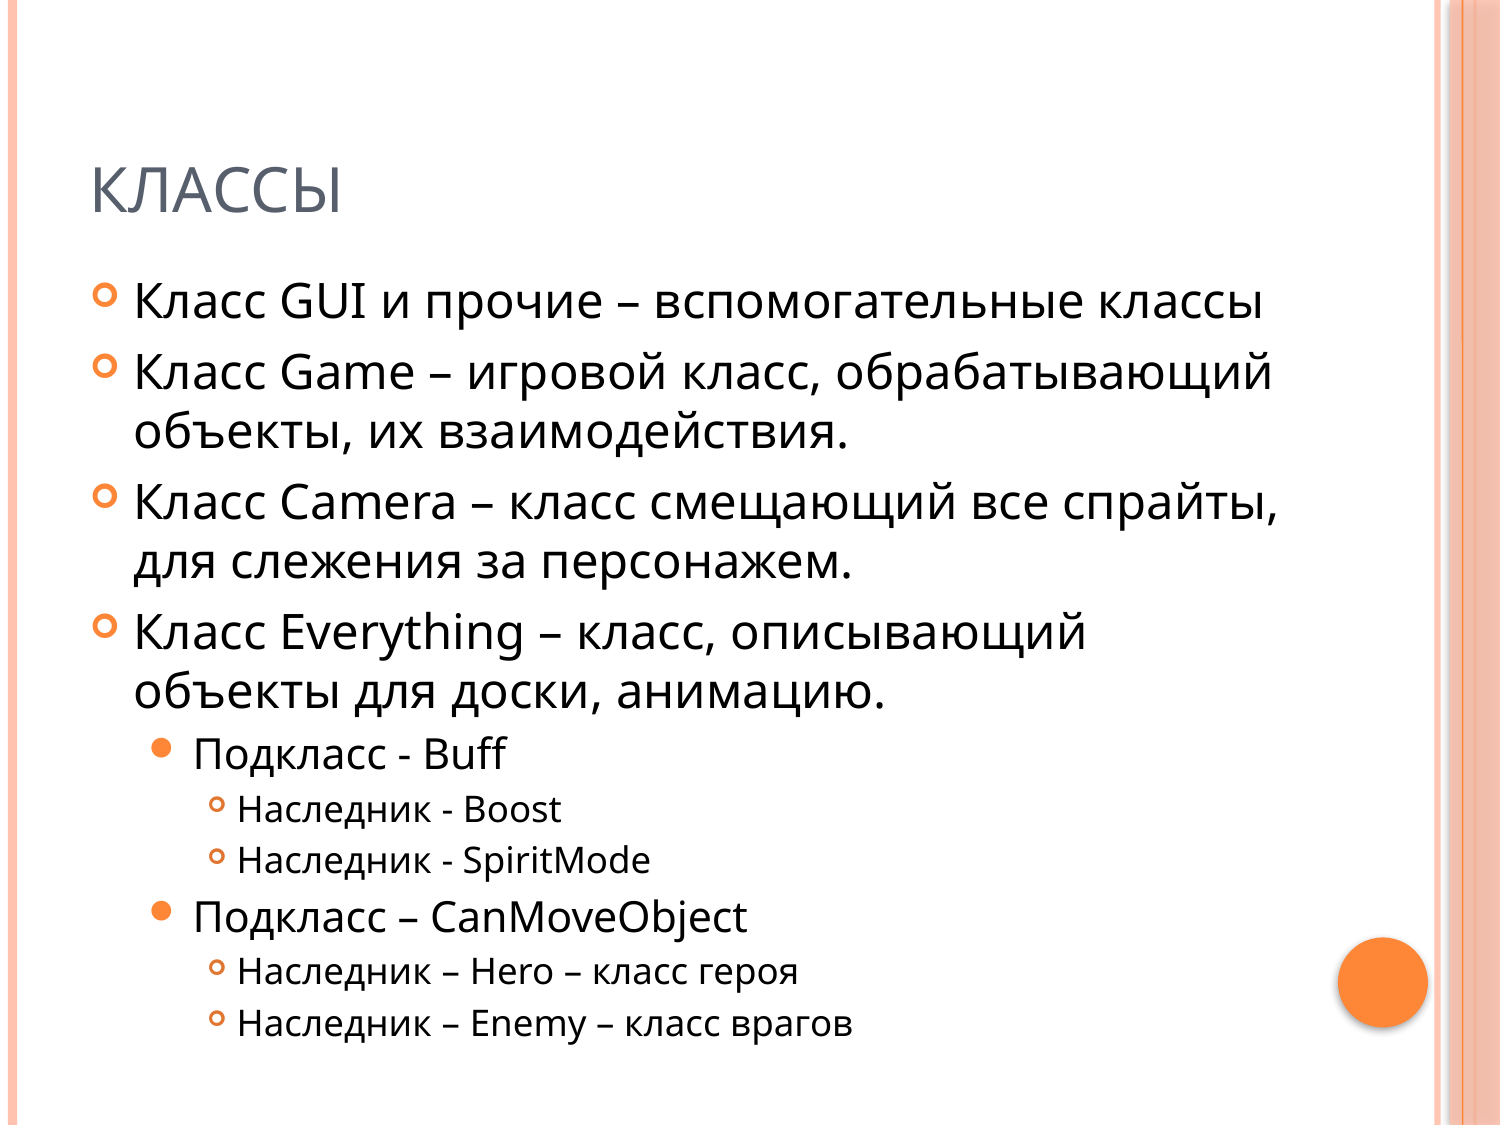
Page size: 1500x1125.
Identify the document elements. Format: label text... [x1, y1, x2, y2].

title Классы [75, 45, 1300, 233]
list Класс GUI и прочие – вспомогательные классы Класс Game – игровой класс, обрабатывающий объекты, их взаимодействия. Класс Camera – класс смещающий все спрайты, для слежения за персонажем. Класс Everything – класс, описывающий объекты для доски, анимацию. Подкласс - Buff Наследник - Boost Наследник - SpiritMode Подкласс – CanMoveObject Наследник – Hero – класс героя Наследник – Enemy – класс врагов [75, 262, 1300, 1062]
